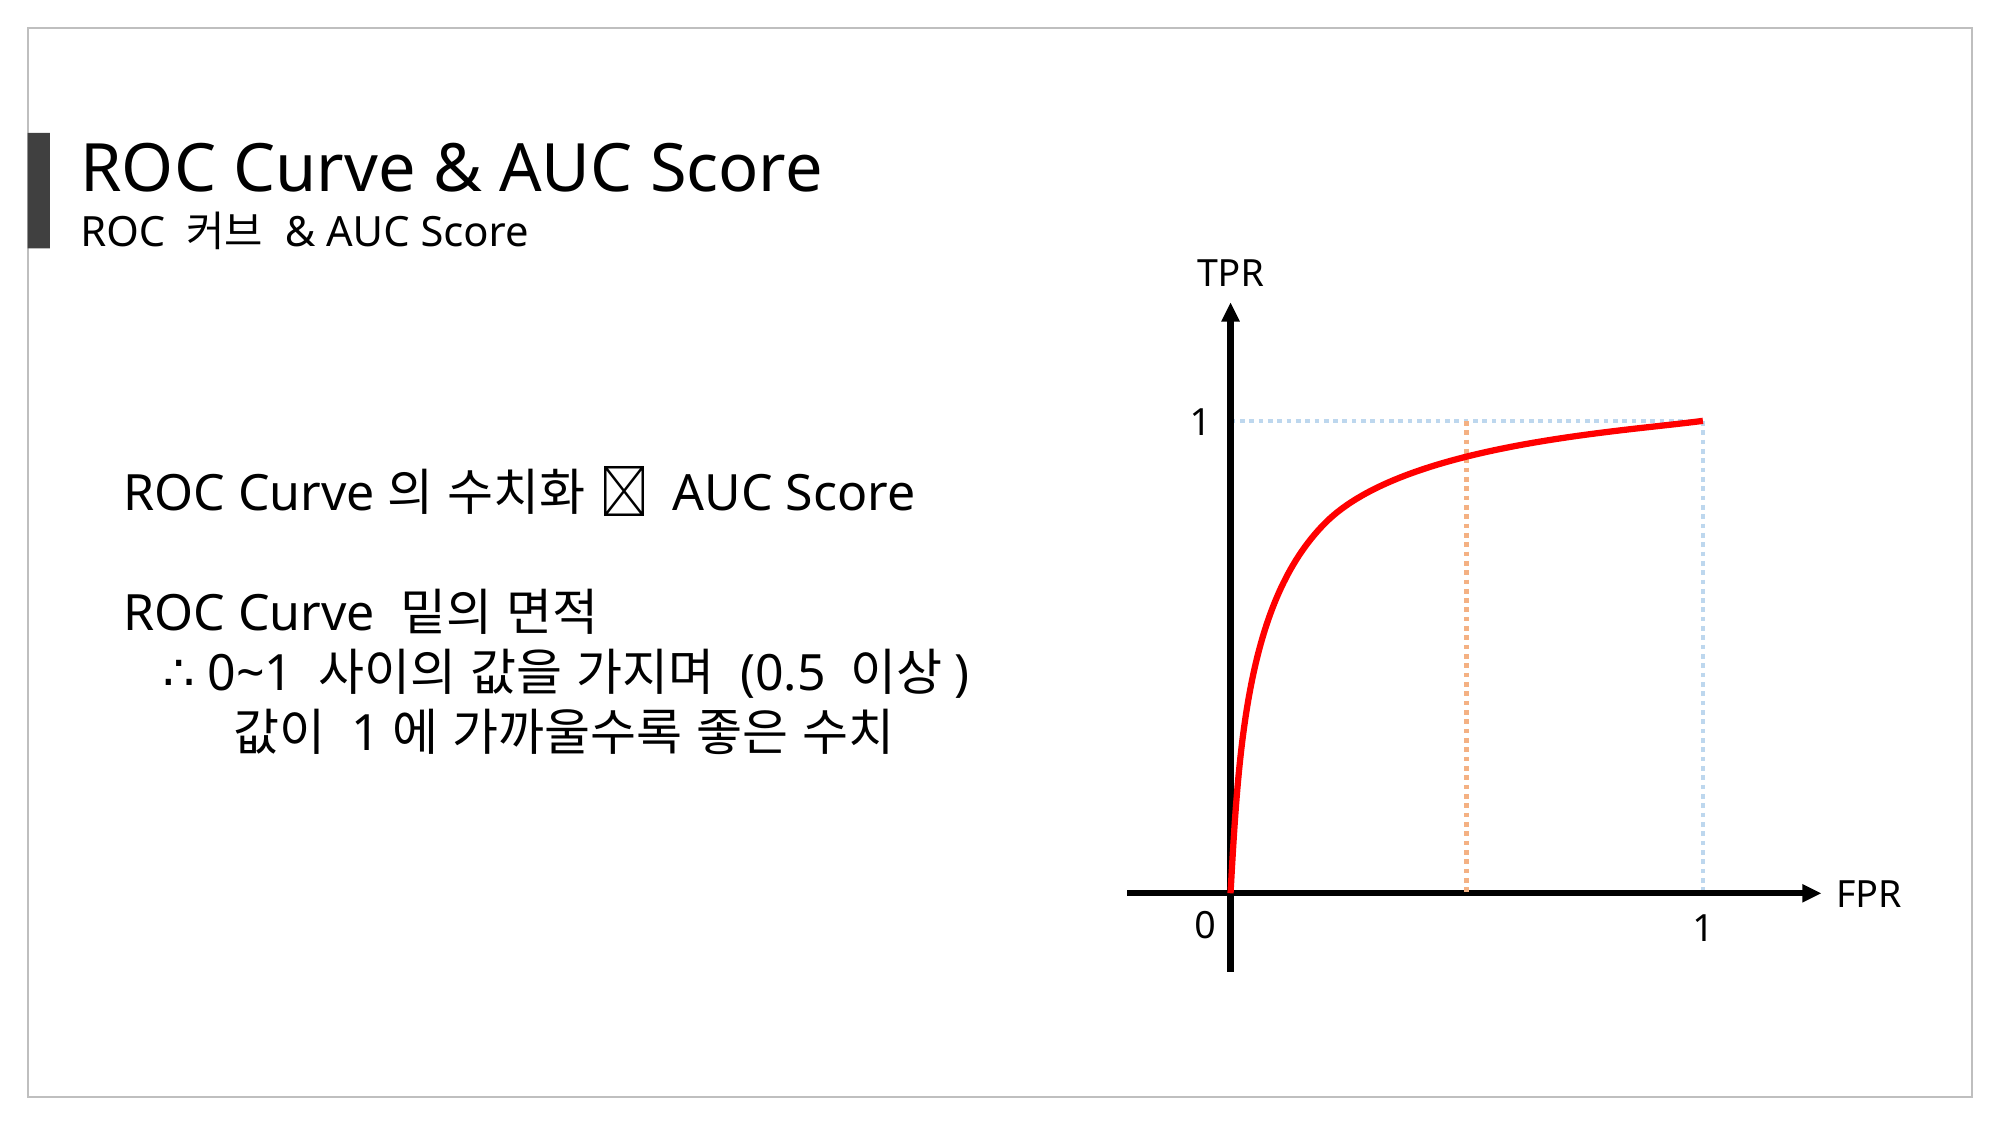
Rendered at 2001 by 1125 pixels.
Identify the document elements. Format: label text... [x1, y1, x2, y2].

text_box ROC Curve의 수치화  AUC Score ROC Curve 밑의 면적 ∴ 0~1 사이의 값을 가지며 (0.5 이상) 값이 1에 가까울수록 좋은 수치 [109, 452, 1112, 768]
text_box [1127, 242, 1916, 972]
text_box ROC Curve & AUC Score ROC 커브 & AUC Score [65, 117, 946, 263]
text_box [27, 132, 51, 249]
text_box [27, 27, 1973, 1098]
